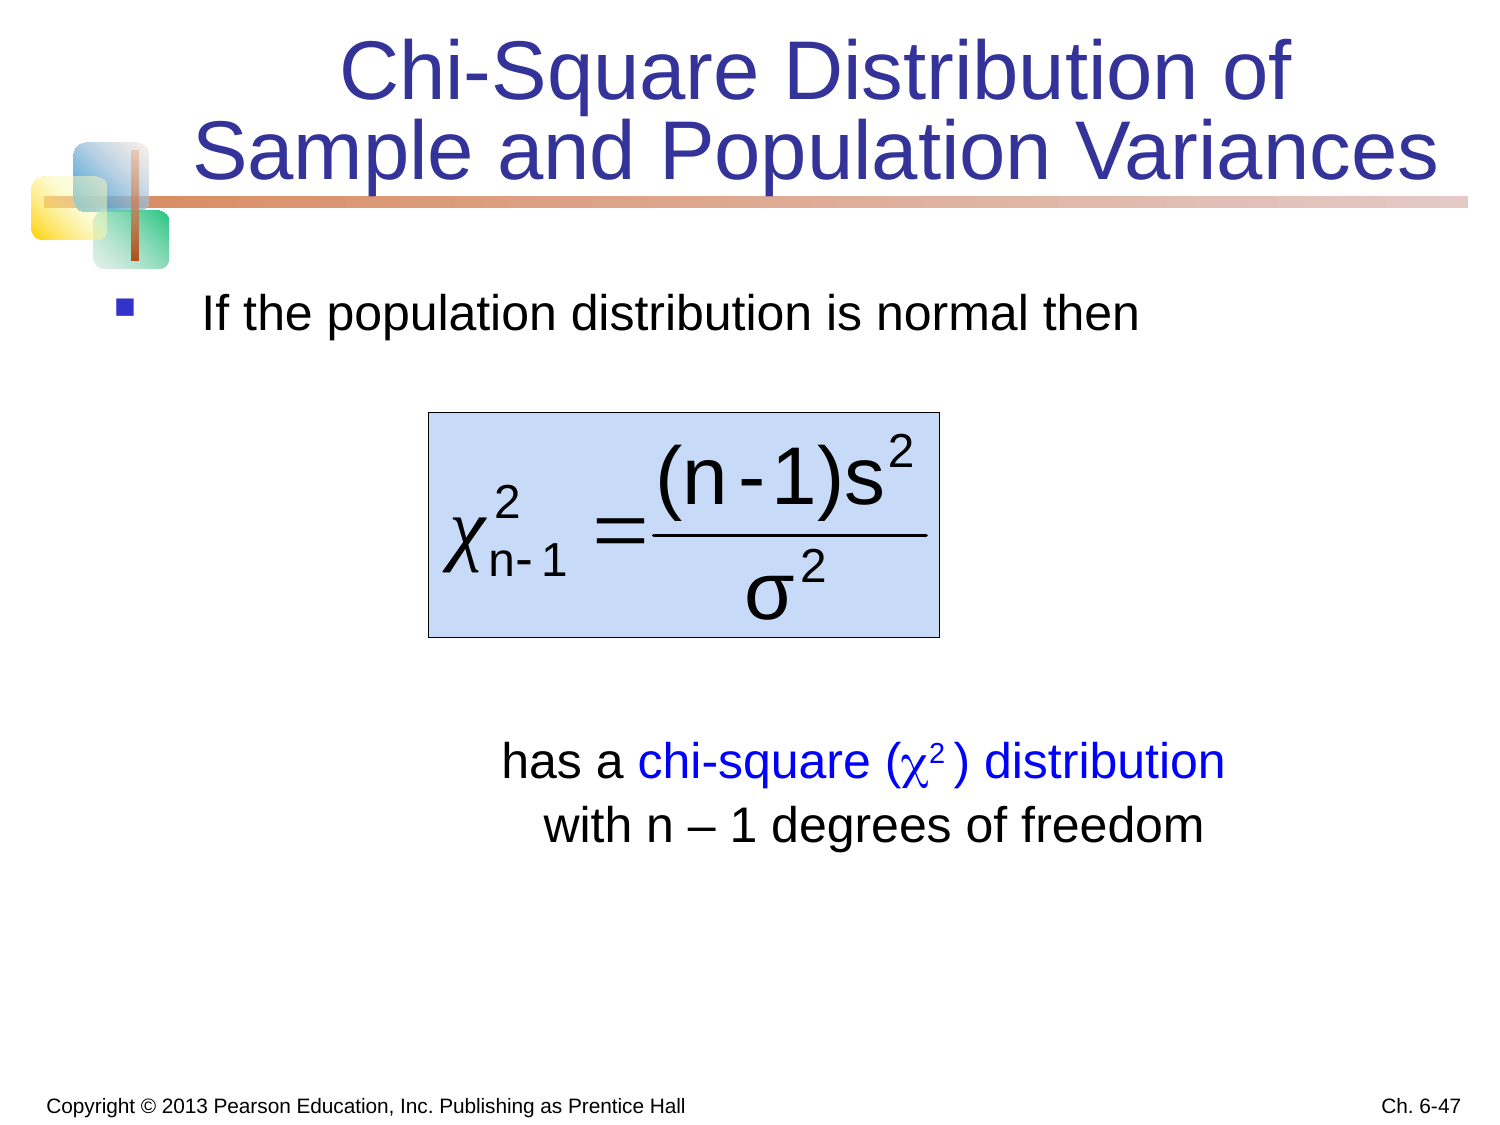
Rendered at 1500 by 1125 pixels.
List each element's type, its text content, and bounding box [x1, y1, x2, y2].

slide_number Ch. 6-47 [1124, 1071, 1476, 1125]
title Chi-Square Distribution of Sample and Population Variances [161, 40, 1471, 204]
list If the population distribution is normal then has a chi-square (2 ) distribution with n – 1 degrees of freedom [99, 280, 1426, 947]
footer Copyright © 2013 Pearson Education, Inc. Publishing as Prentice Hall [0, 1071, 733, 1125]
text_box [428, 412, 941, 638]
